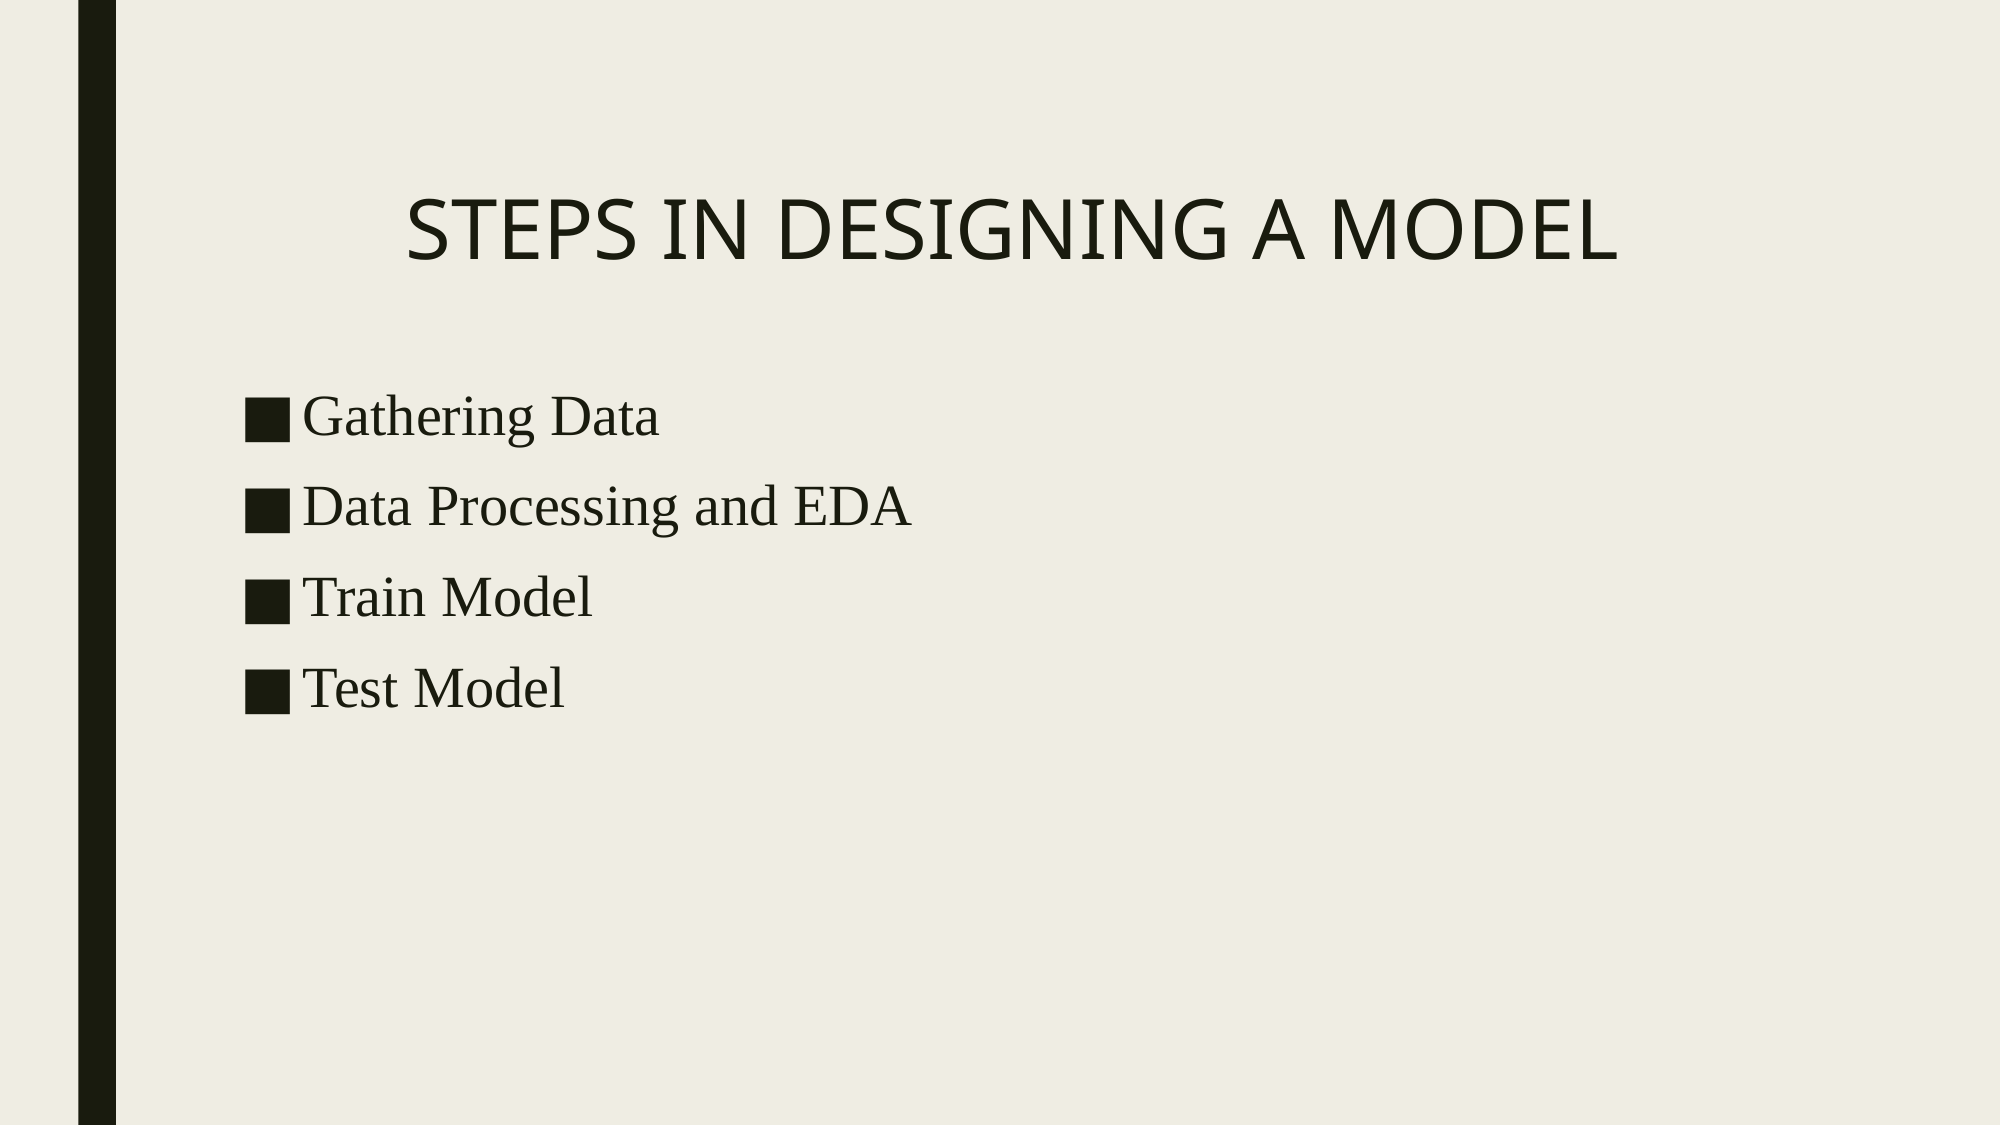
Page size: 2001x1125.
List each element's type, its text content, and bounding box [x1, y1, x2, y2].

list Gathering Data Data Processing and EDA Train Model Test Model [225, 375, 1800, 963]
title STEPS IN DESIGNING A MODEL [225, 180, 1800, 357]
